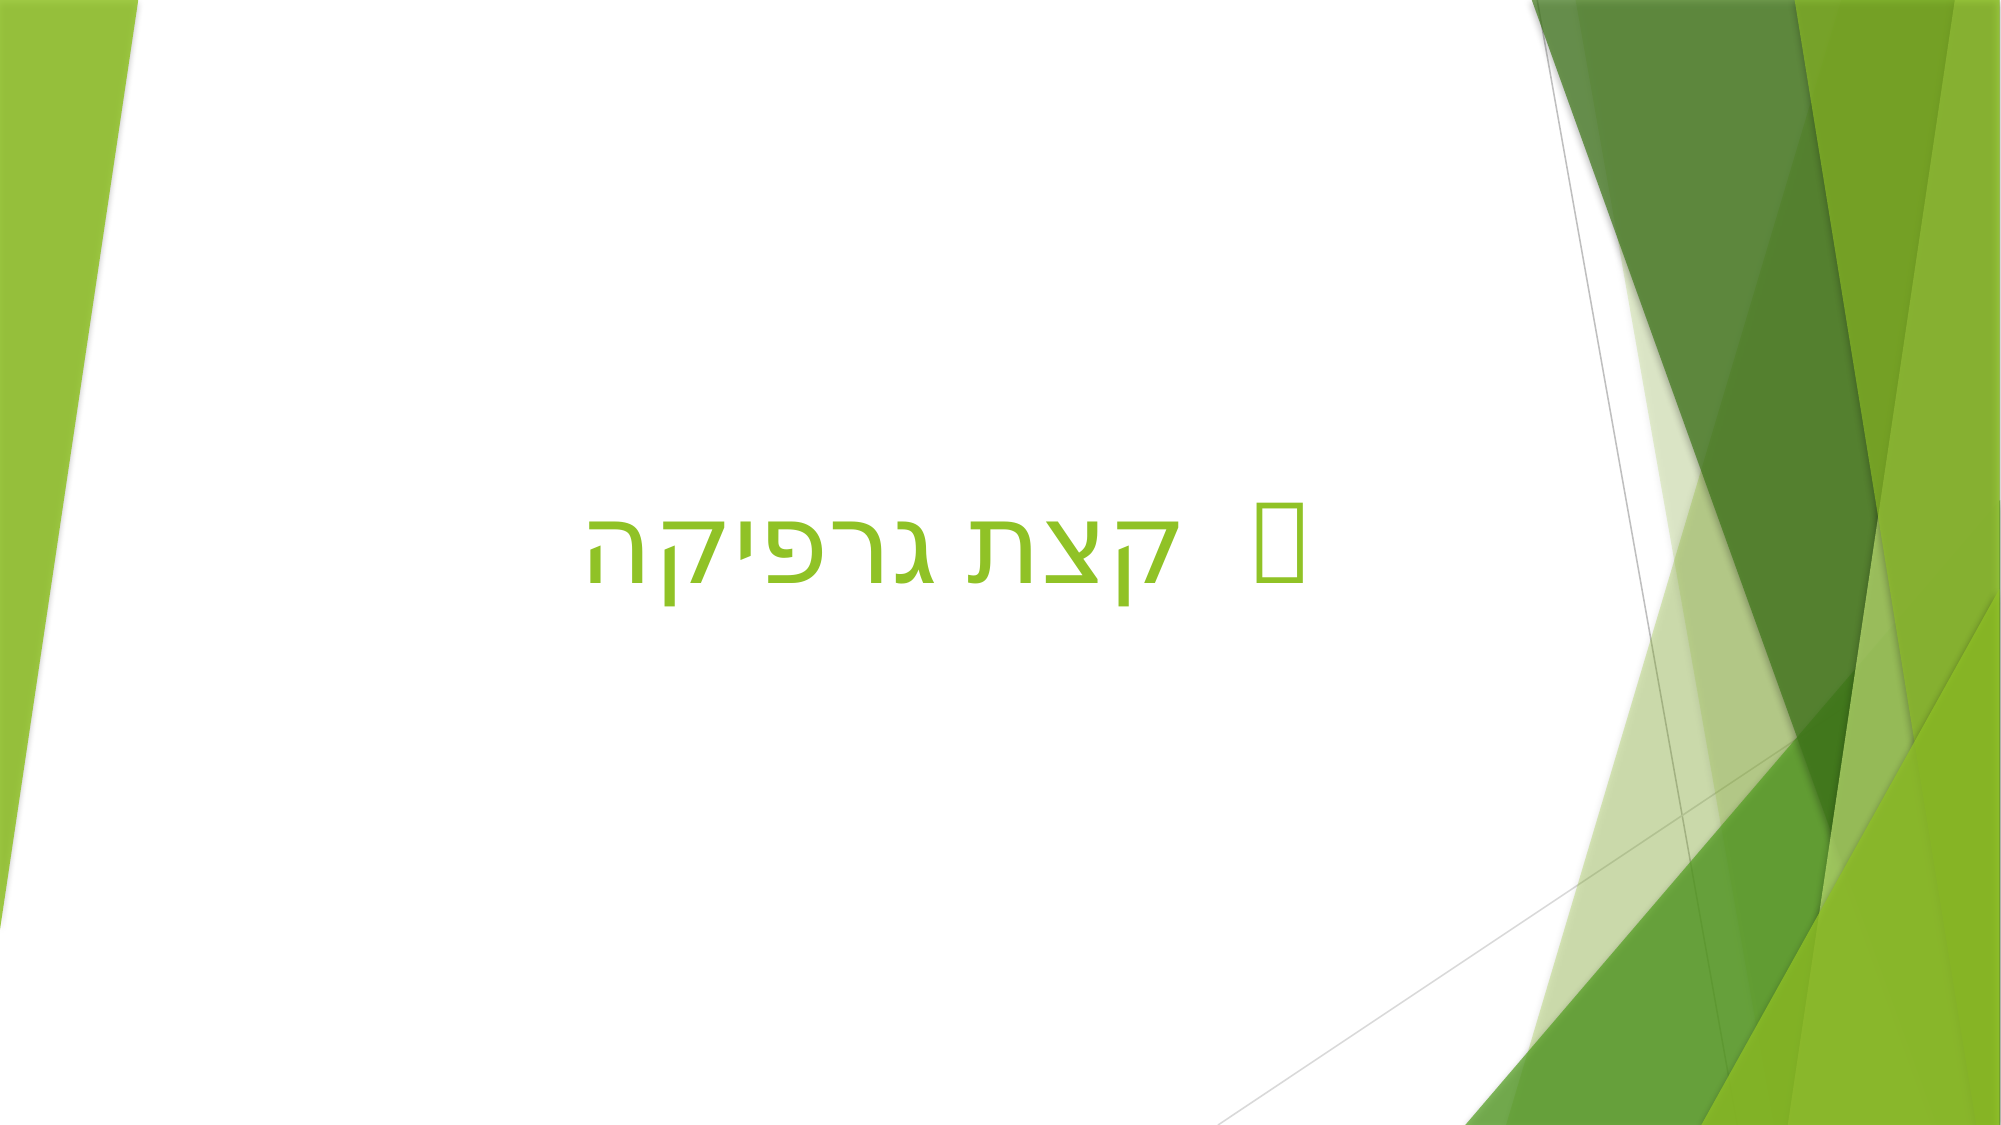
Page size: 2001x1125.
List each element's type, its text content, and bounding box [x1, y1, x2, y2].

title קצת גרפיקה  [411, 372, 1330, 614]
